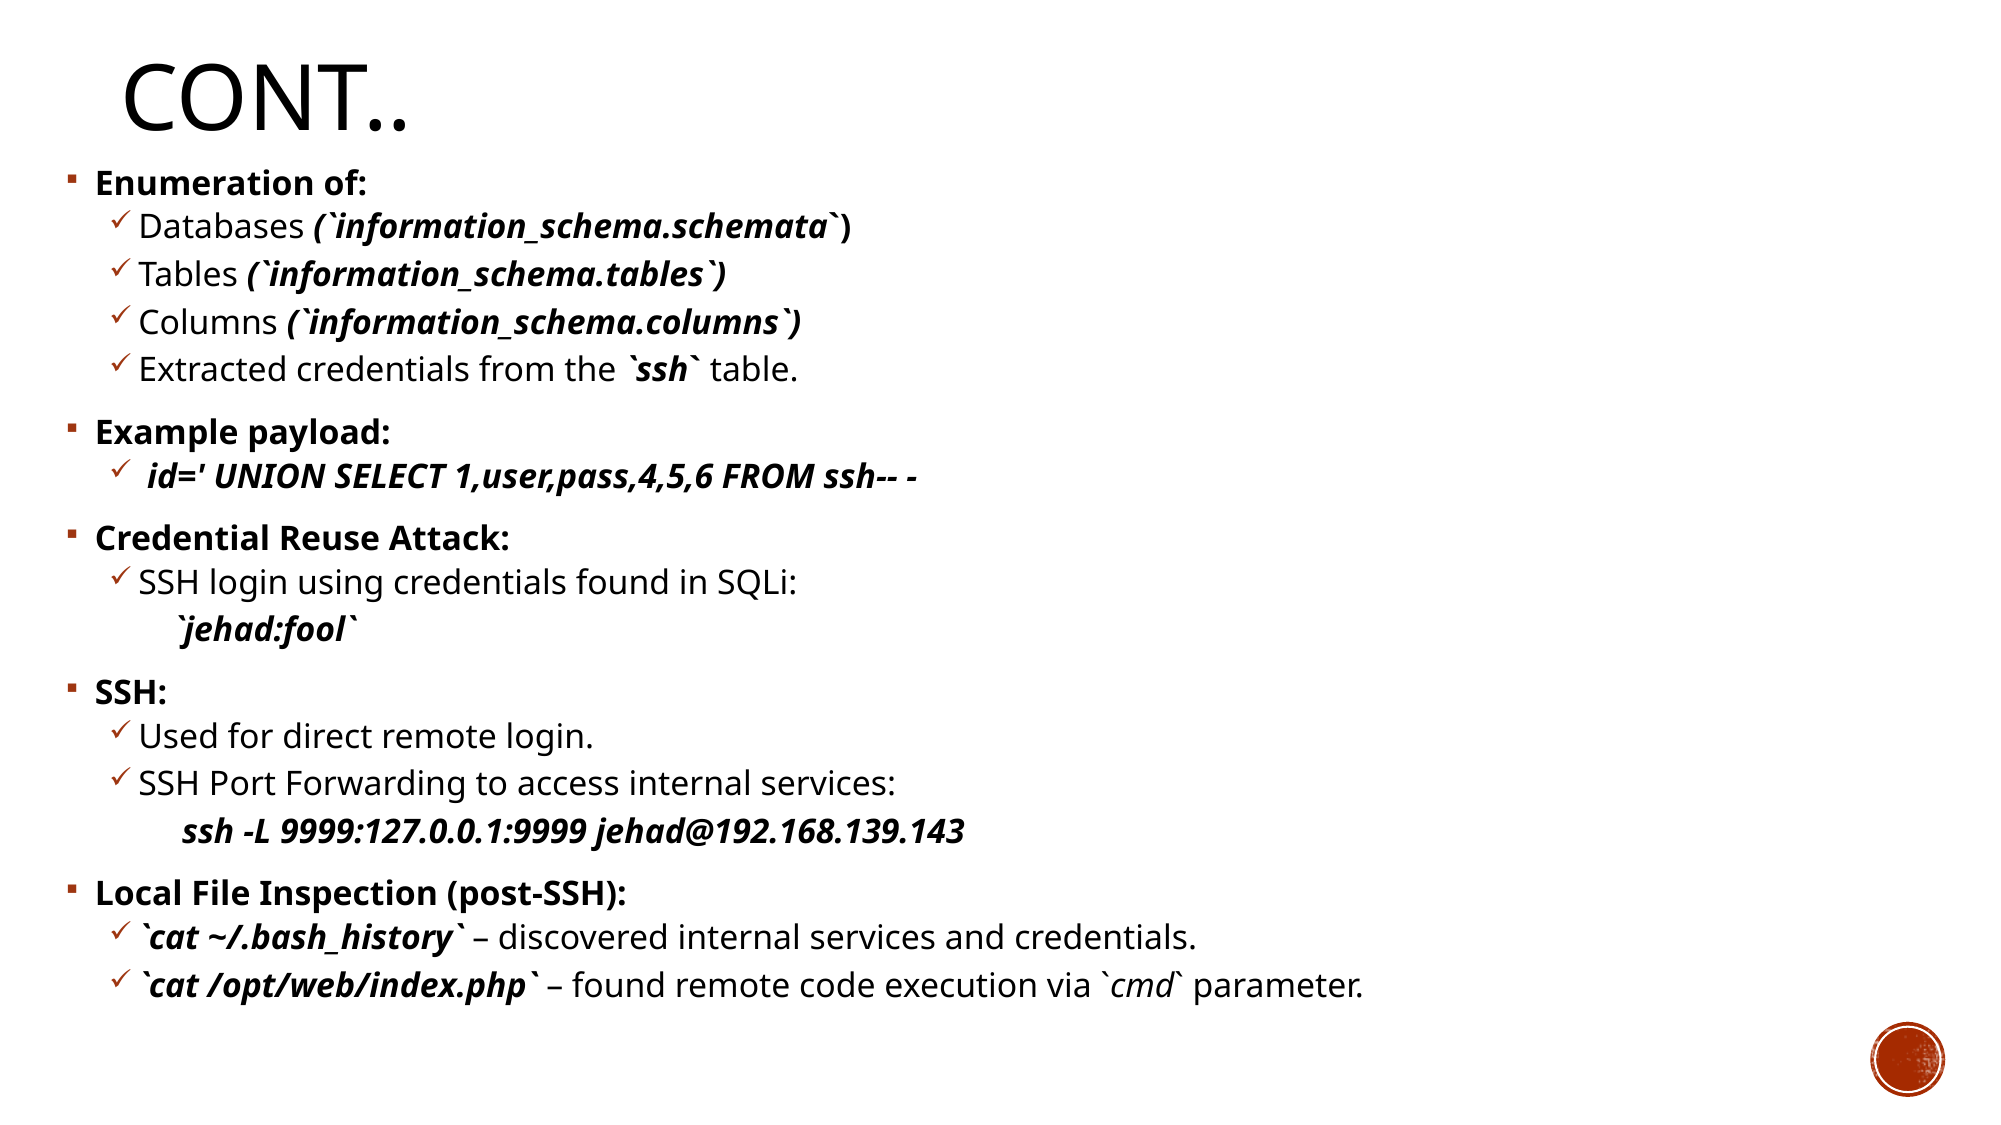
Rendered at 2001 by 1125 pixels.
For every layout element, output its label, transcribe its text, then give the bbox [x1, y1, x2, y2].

title Cont.. [105, 43, 1756, 158]
list Enumeration of: Databases (`information_schema.schemata`) Tables (`information_schema.tables`) Columns (`information_schema.columns`) Extracted credentials from the `ssh` table. Example payload: id=' UNION SELECT 1,user,pass,4,5,6 FROM ssh-- - Credential Reuse Attack: SSH login using credentials found in SQLi: `jehad:fool` SSH: Used for direct remote login. SSH Port Forwarding to access internal services: ssh -L 9999:127.0.0.1:9999 jehad@192.168.139.143 Local File Inspection (post-SSH): `cat ~/.bash_history` – discovered internal services and credentials. `cat /opt/web/index.php` – found remote code execution via `cmd` parameter. [50, 158, 1960, 1013]
